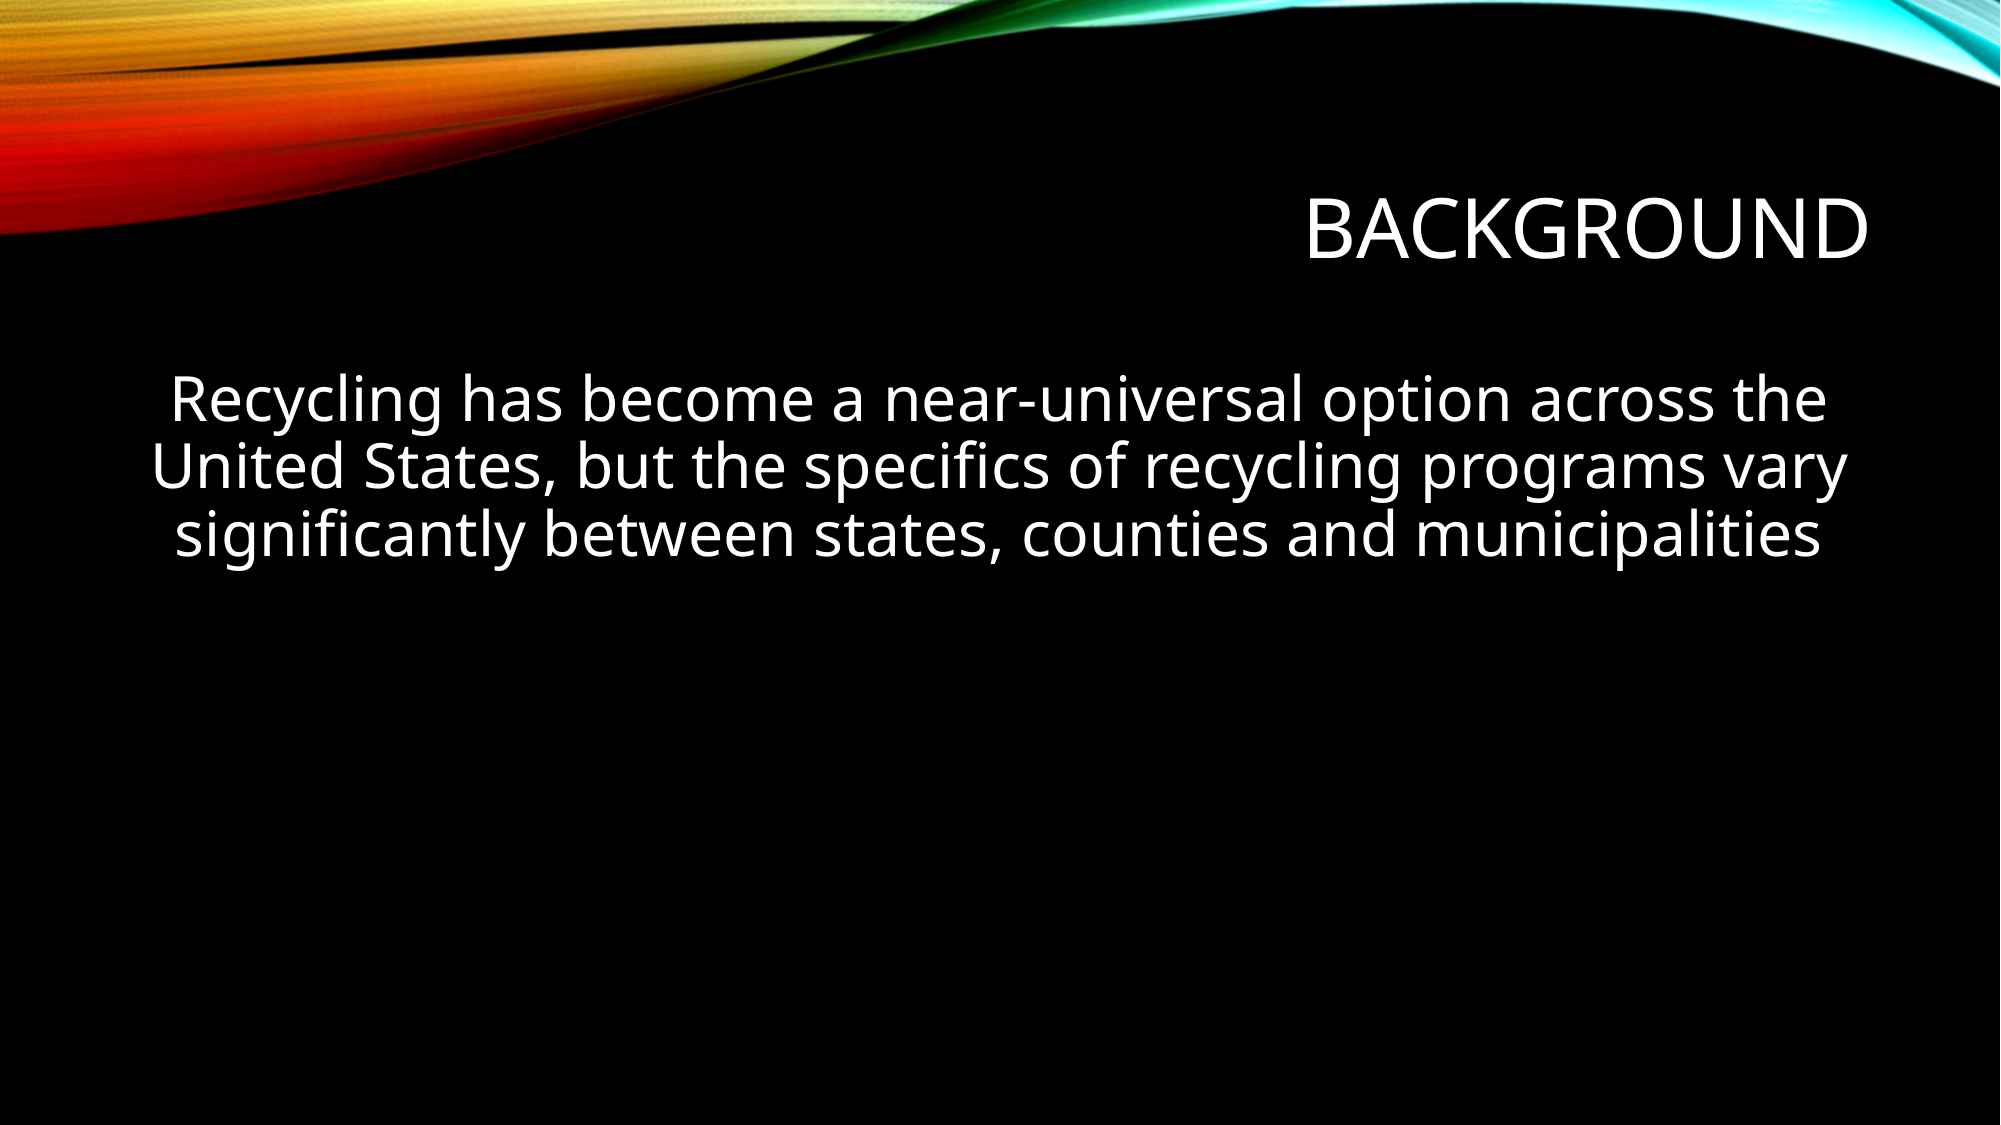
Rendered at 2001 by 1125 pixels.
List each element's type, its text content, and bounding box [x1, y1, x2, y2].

picture [0, 0, 2000, 237]
title BACKGROUND [474, 125, 1888, 338]
list Recycling has become a near-universal option across the United States, but the specifics of recycling programs vary significantly between states, counties and municipalities [112, 360, 1888, 1021]
